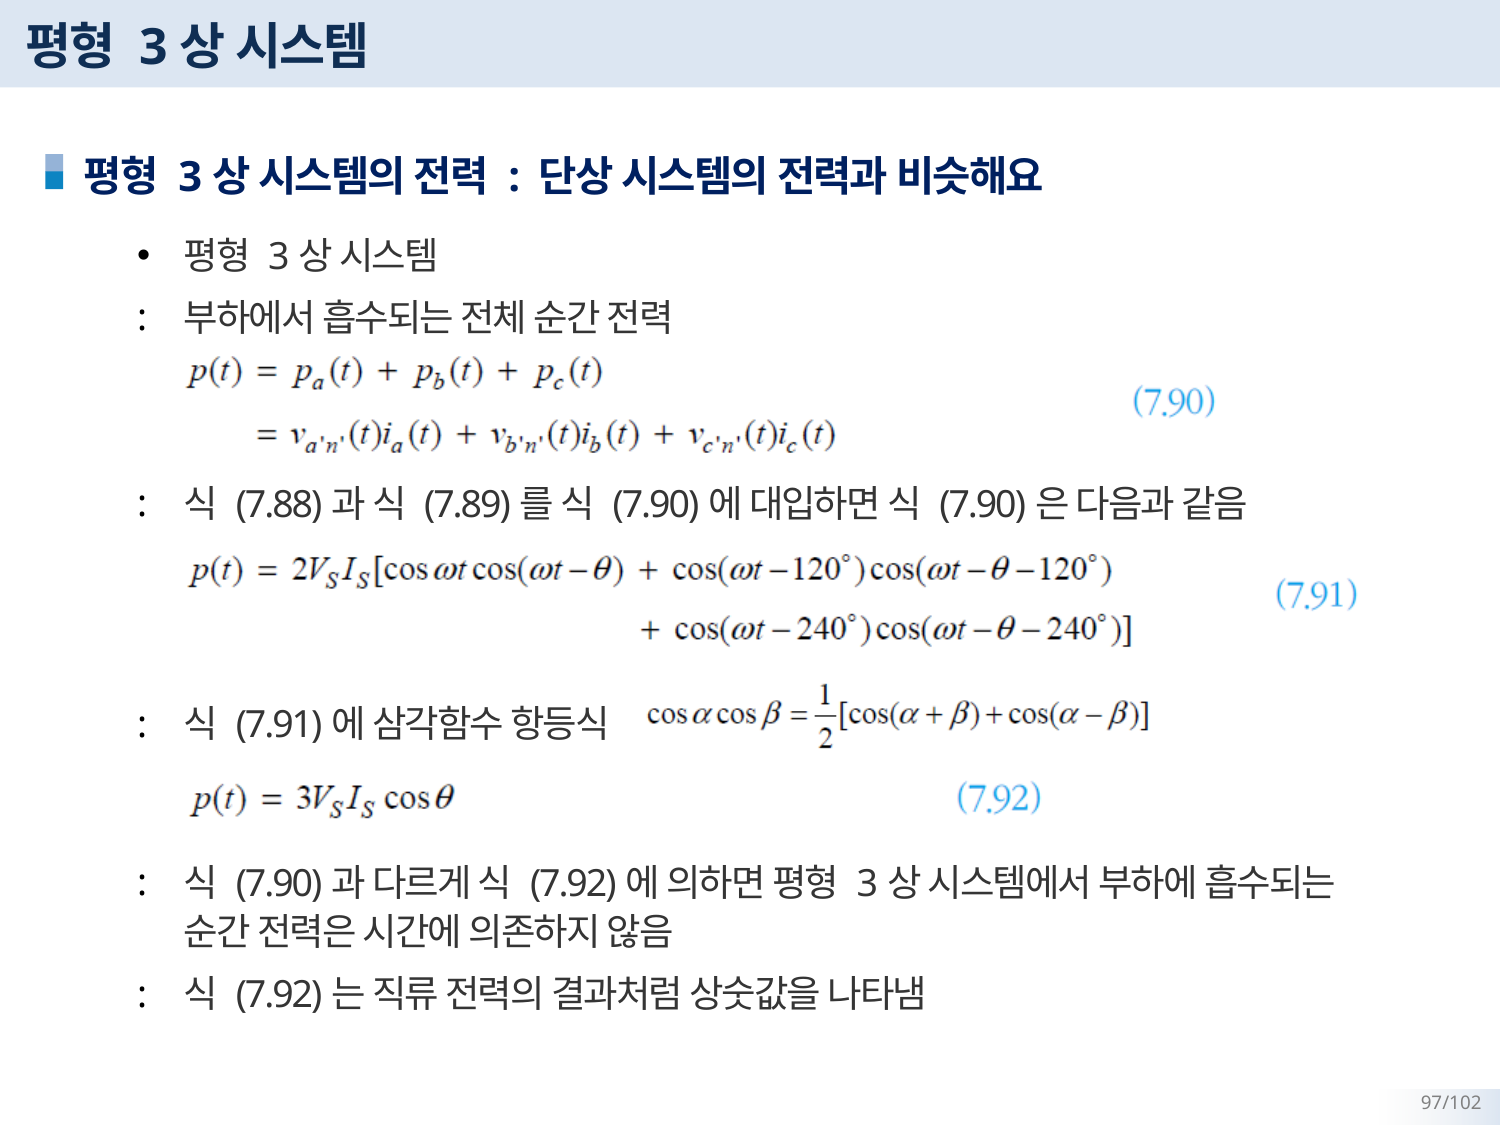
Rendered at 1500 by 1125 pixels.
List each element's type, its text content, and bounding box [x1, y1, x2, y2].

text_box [45, 136, 1450, 204]
picture [182, 349, 1223, 462]
picture [643, 680, 1152, 755]
text_box 평형 3상 시스템 부하에서 흡수되는 전체 순간 전력 식 (7.88)과 식 (7.89)를 식 (7.90)에 대입하면 식 (7.90)은 다음과 같음 식 (7.91)에 삼각함수 항등식 를 이용 식 (7.90)과 다르게 식 (7.92)에 의하면 평형 3상 시스템에서 부하에 흡수되는 순간 전력은 시간에 의존하지 않음 식 (7.92)는 직류 전력의 결과처럼 상숫값을 나타냄 [122, 219, 1382, 1023]
picture [184, 775, 1046, 826]
title 평형 3상 시스템 [10, 5, 1288, 84]
picture [178, 550, 1365, 653]
